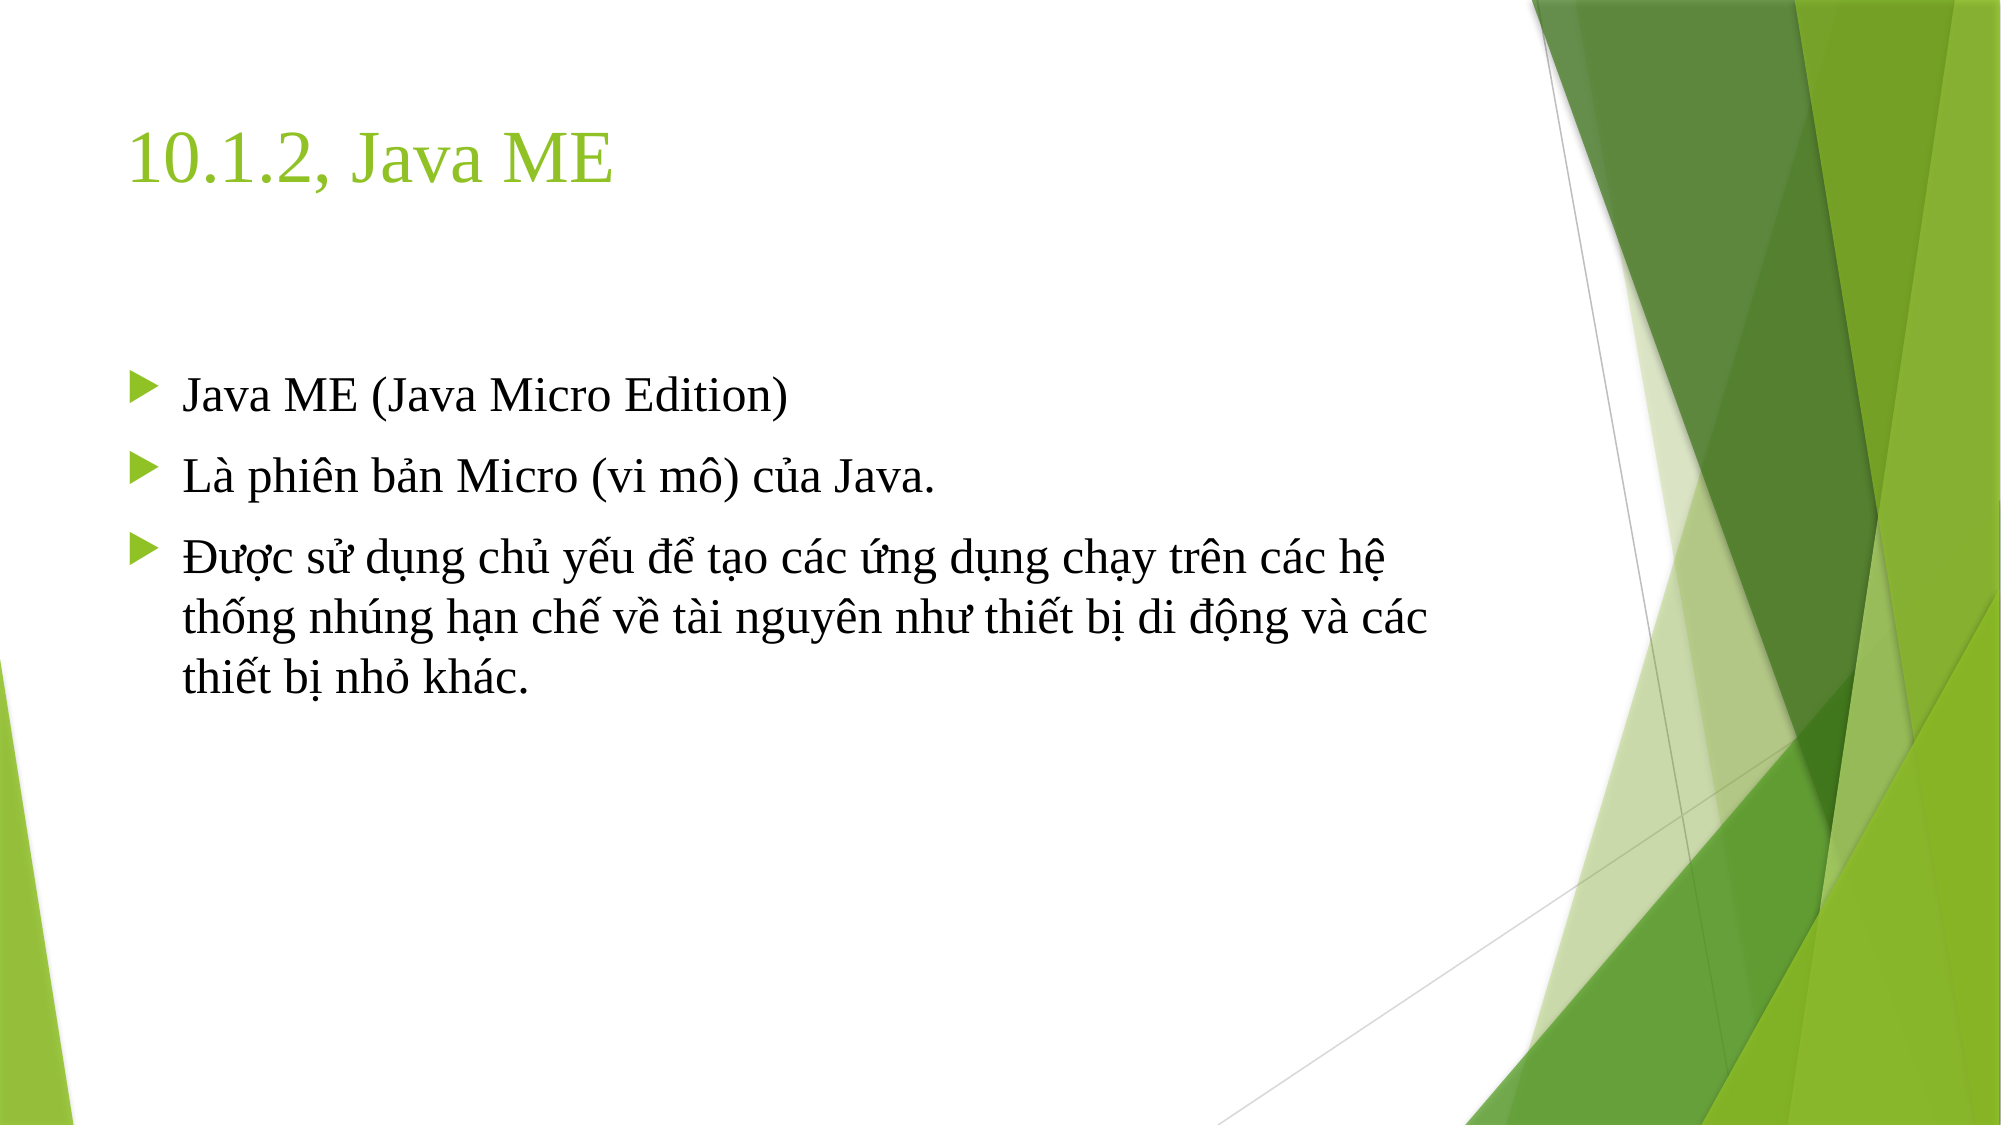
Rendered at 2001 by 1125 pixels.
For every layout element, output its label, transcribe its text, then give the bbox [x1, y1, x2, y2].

title 10.1.2, Java ME [111, 99, 1522, 317]
list Java ME (Java Micro Edition) Là phiên bản Micro (vi mô) của Java. Được sử dụng chủ yếu để tạo các ứng dụng chạy trên các hệ thống nhúng hạn chế về tài nguyên như thiết bị di động và các thiết bị nhỏ khác. [111, 354, 1522, 992]
